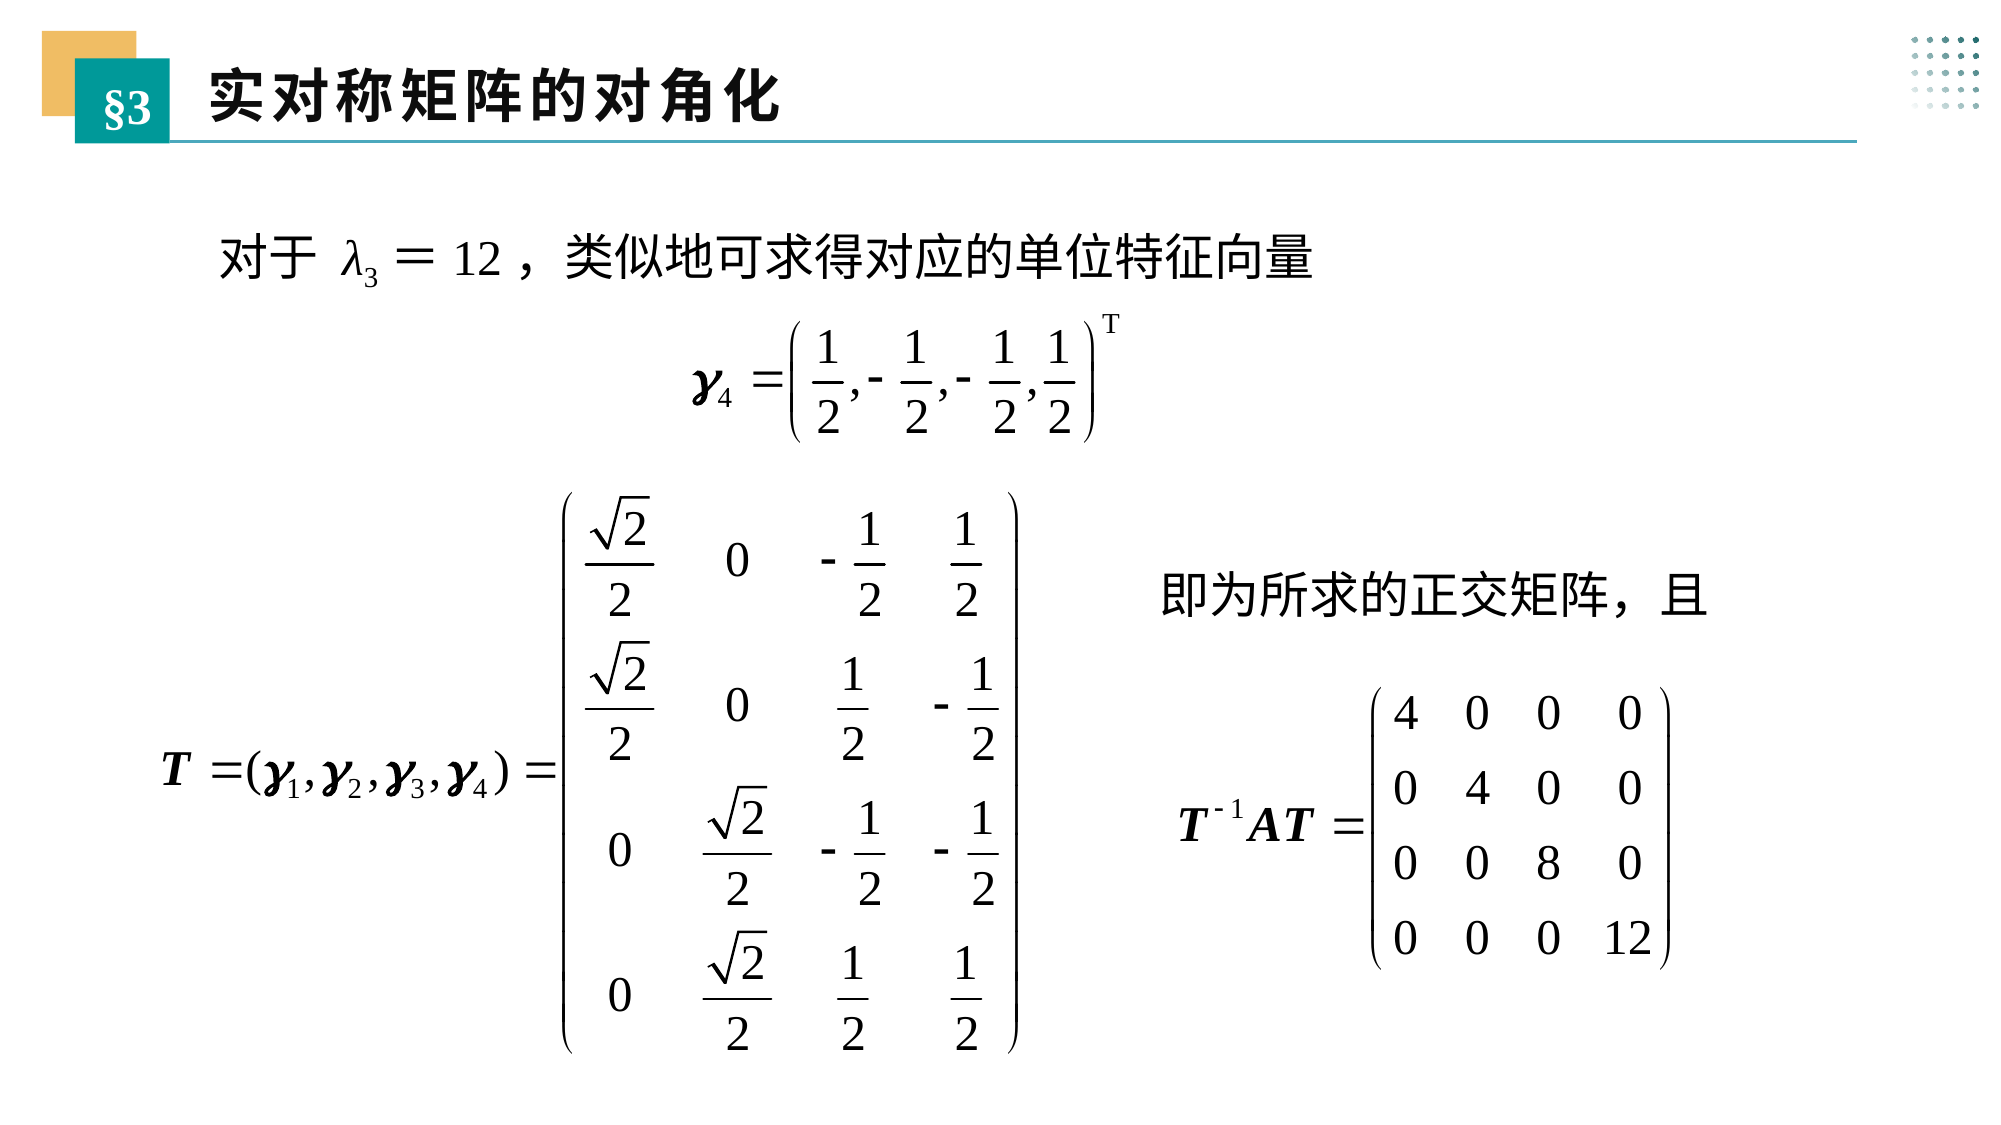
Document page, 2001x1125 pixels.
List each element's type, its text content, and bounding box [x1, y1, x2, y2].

text_box 即为所求的正交矩阵，且 [1144, 526, 1759, 632]
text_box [159, 487, 1028, 1059]
text_box 对于 λ3＝12，类似地可求得对应的单位特征向量 [102, 183, 1827, 302]
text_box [688, 305, 1124, 449]
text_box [1175, 682, 1681, 975]
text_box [79, 51, 850, 143]
